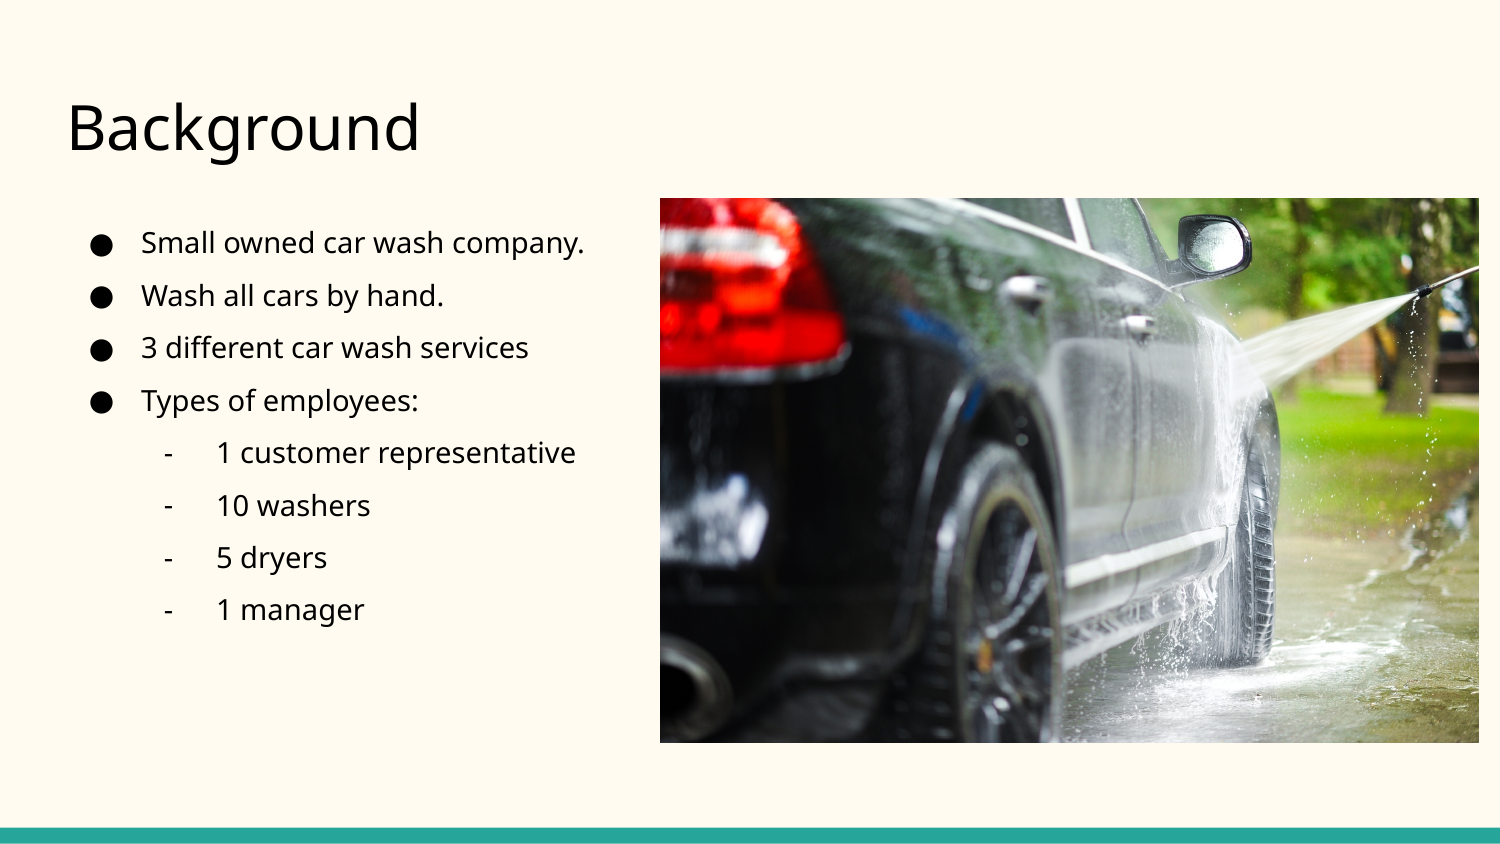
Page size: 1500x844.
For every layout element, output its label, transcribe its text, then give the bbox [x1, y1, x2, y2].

title Background [51, 72, 1449, 174]
picture [660, 198, 1479, 744]
list Small owned car wash company. Wash all cars by hand. 3 different car wash services Types of employees: 1 customer representative 10 washers 5 dryers 1 manager [51, 192, 644, 781]
